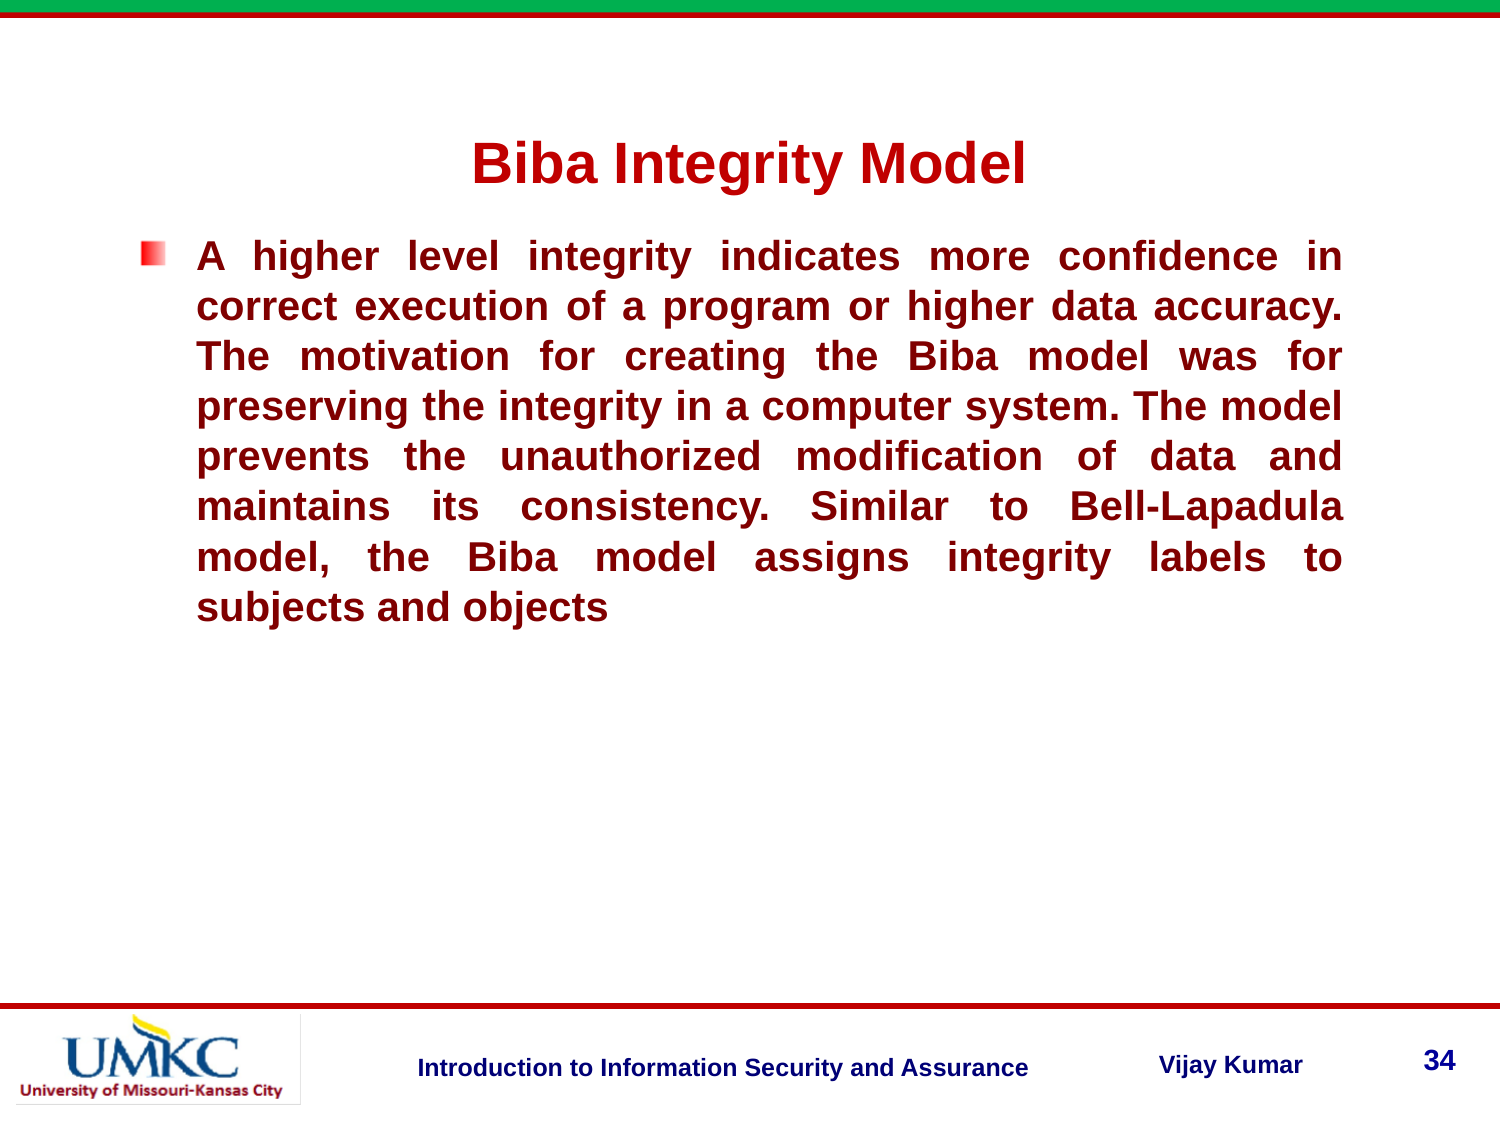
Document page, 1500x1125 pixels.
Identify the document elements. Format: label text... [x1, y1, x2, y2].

picture [16, 1014, 301, 1106]
title Biba Integrity Model [112, 99, 1388, 220]
slide_number 34 [1372, 1033, 1472, 1074]
text_box A higher level integrity indicates more confidence in correct execution of a program or higher data accuracy. The motivation for creating the Biba model was for preserving the integrity in a computer system. The model prevents the unauthorized modification of data and maintains its consistency. Similar to Bell-Lapadula model, the Biba model assigns integrity labels to subjects and objects [124, 221, 1359, 637]
picture [139, 239, 169, 269]
